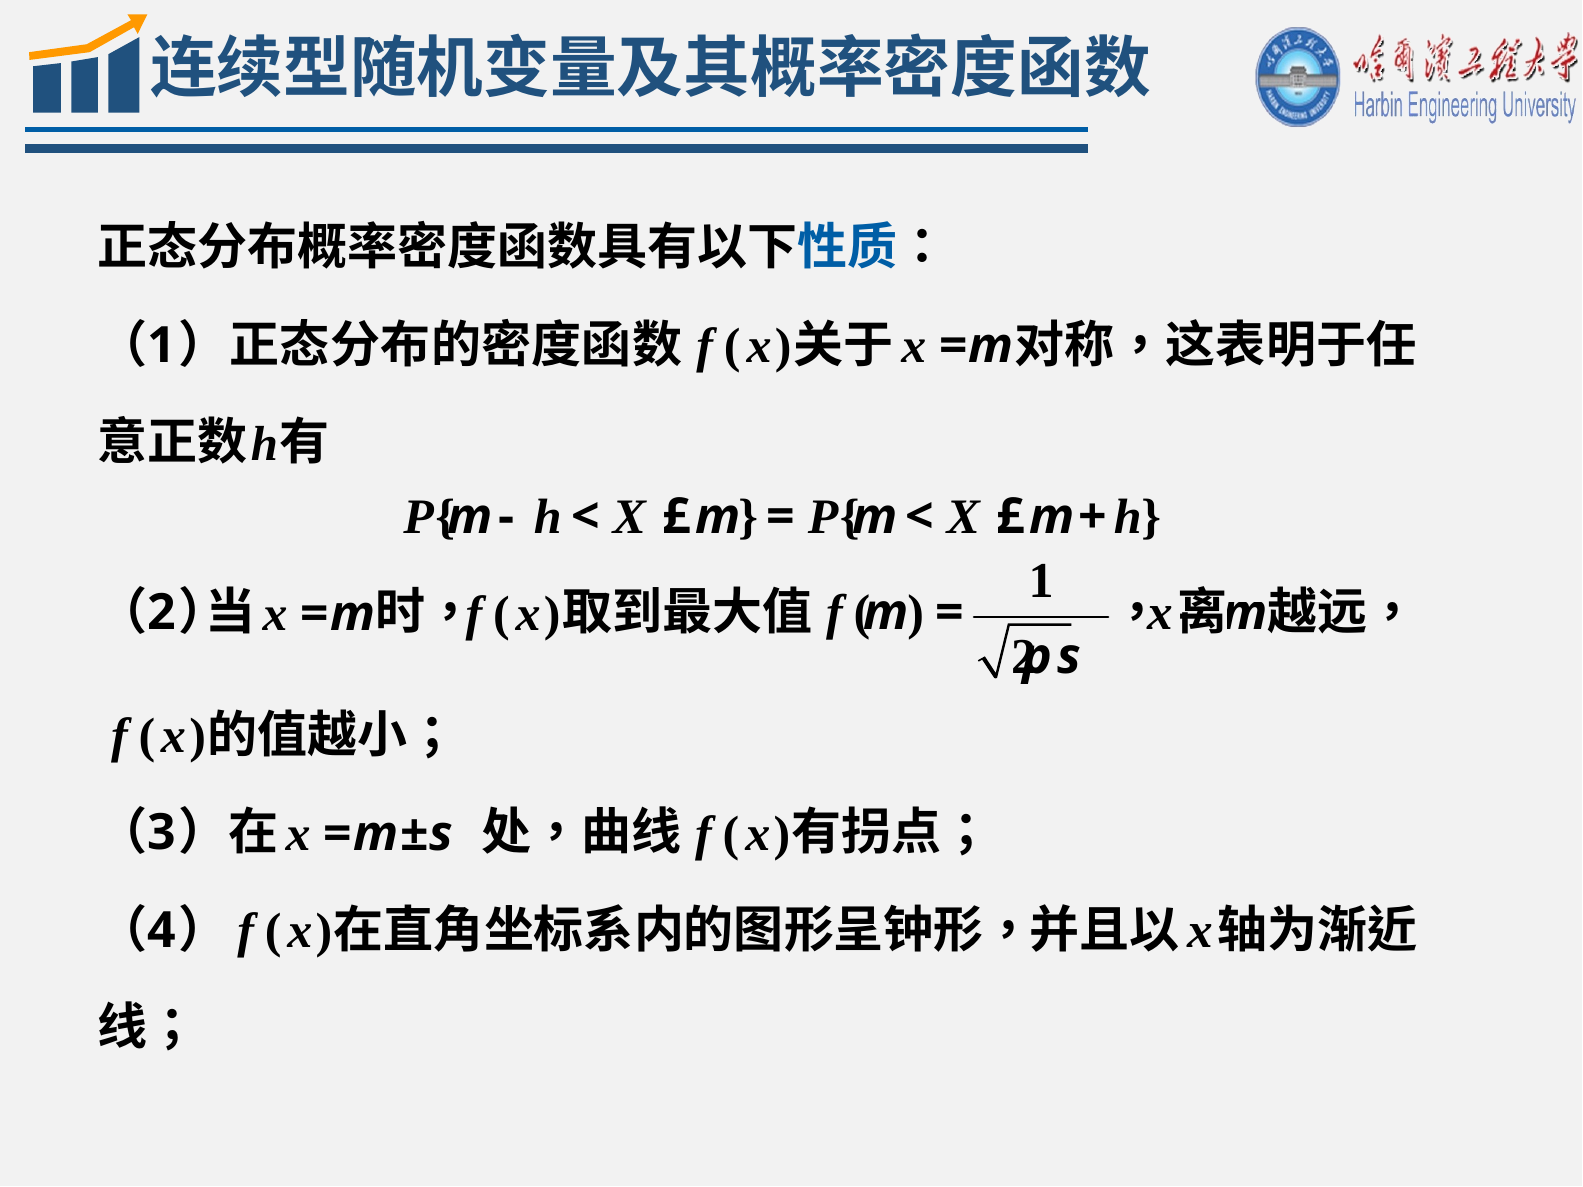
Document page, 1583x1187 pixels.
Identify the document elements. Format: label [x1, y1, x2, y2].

text_box [97, 196, 1418, 1172]
picture [1249, 2, 1583, 164]
text_box [87, 168, 1243, 265]
